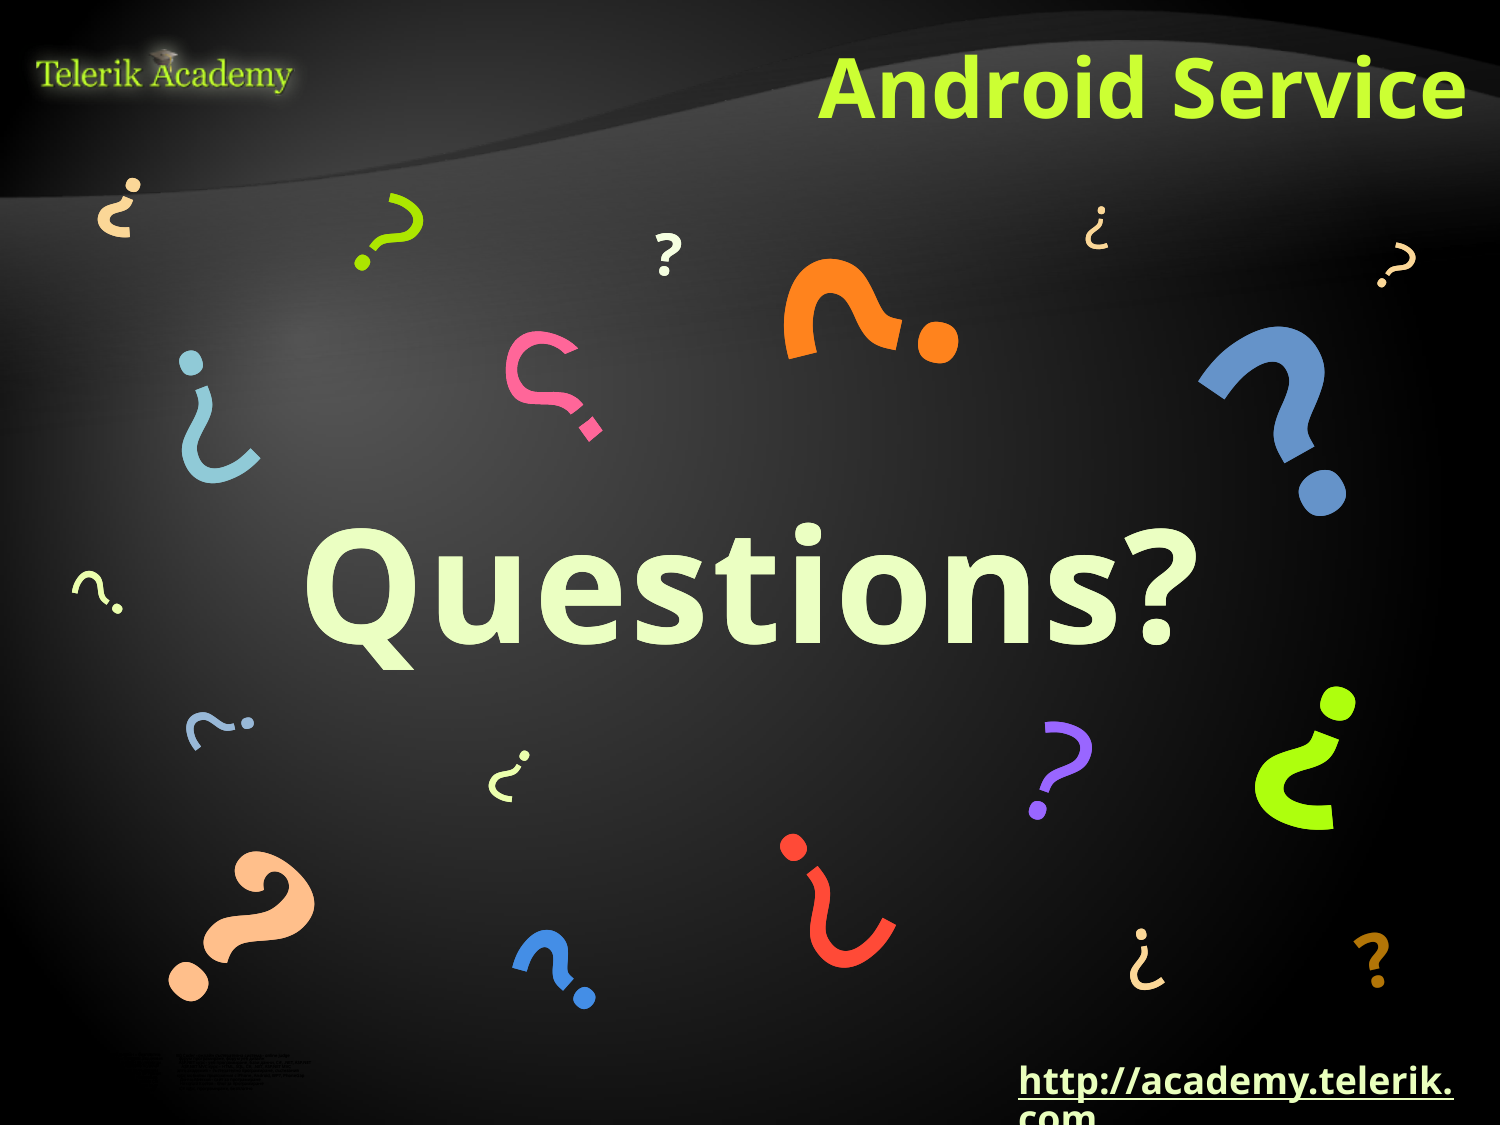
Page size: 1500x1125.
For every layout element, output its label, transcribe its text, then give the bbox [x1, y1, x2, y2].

list http://academy.telerik.com [1003, 1050, 1481, 1111]
title Android Service [346, 24, 1484, 163]
picture [0, 0, 1500, 1125]
